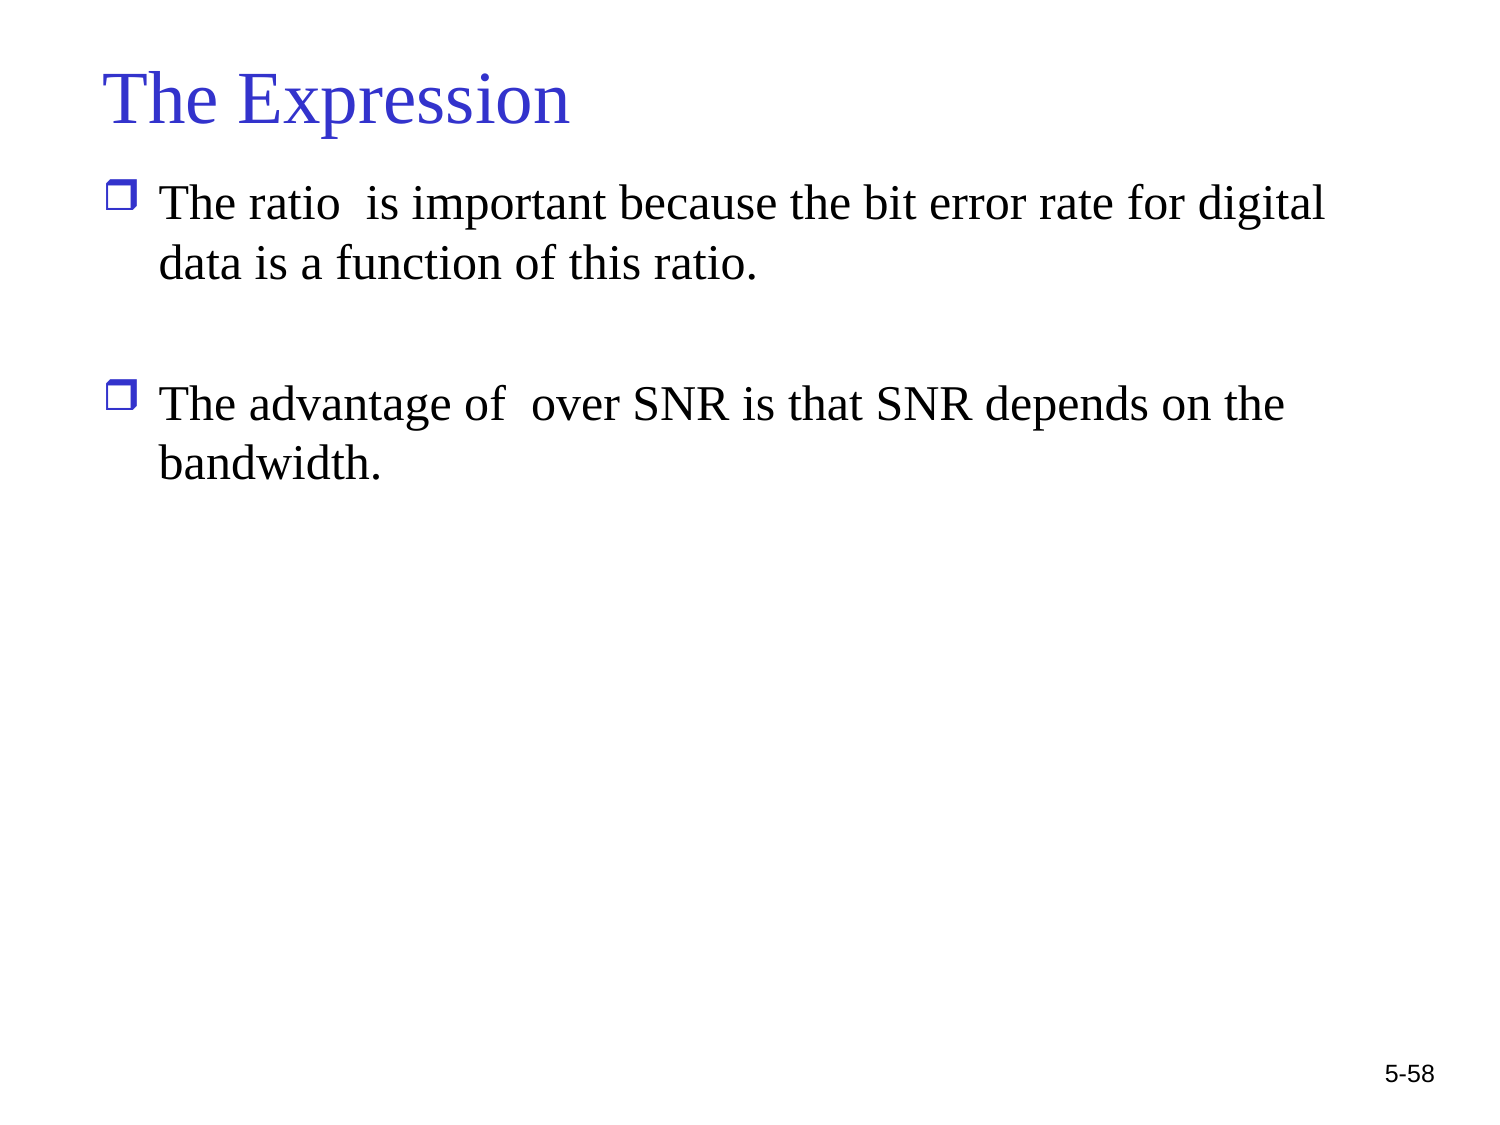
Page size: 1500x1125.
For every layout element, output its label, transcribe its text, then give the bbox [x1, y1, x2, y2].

slide_number 5-58 [1338, 1049, 1451, 1125]
